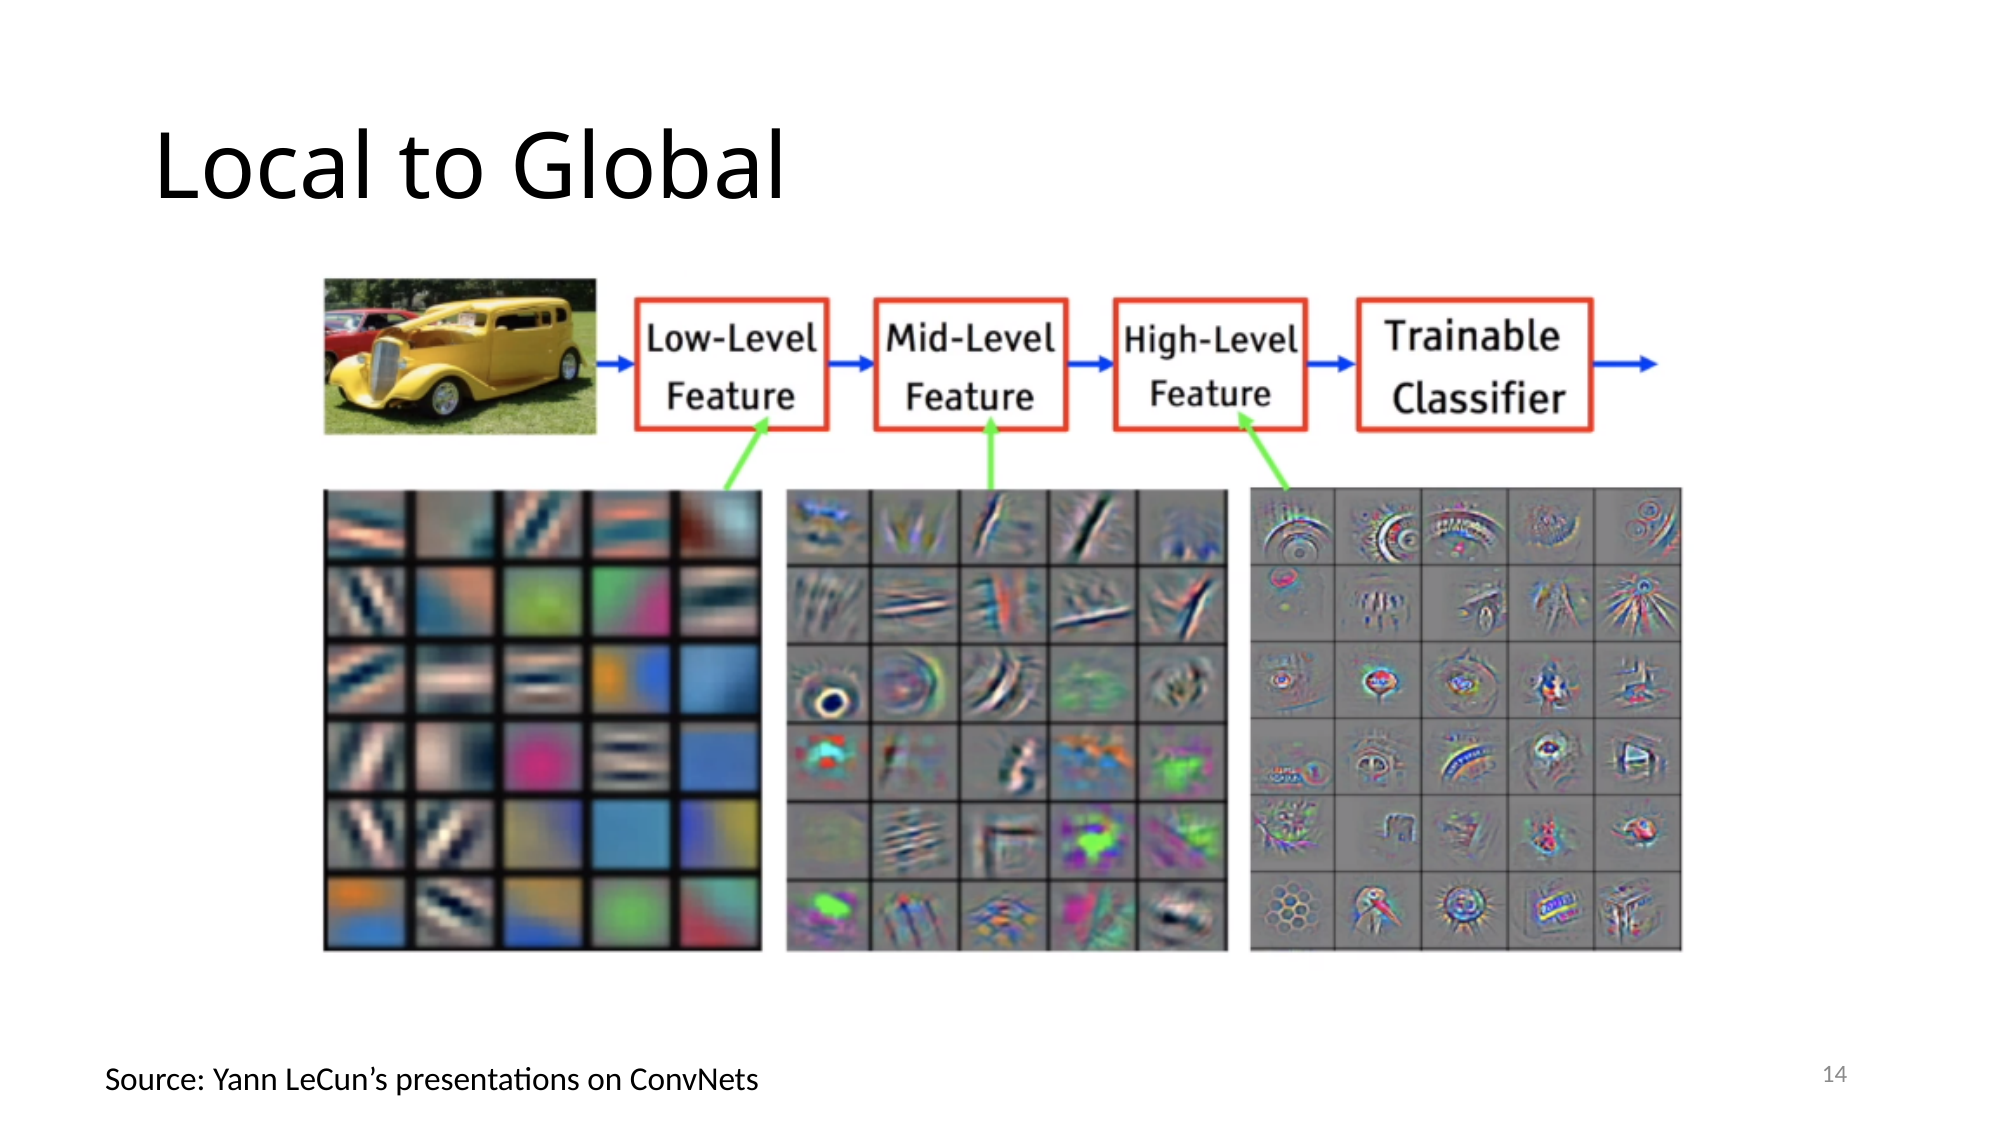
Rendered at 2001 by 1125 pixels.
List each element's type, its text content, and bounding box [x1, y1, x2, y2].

text_box Source: Yann LeCun’s presentations on ConvNets [90, 1050, 798, 1105]
slide_number 14 [1412, 1042, 1863, 1103]
picture [301, 270, 1699, 972]
title Local to Global [137, 59, 1863, 278]
